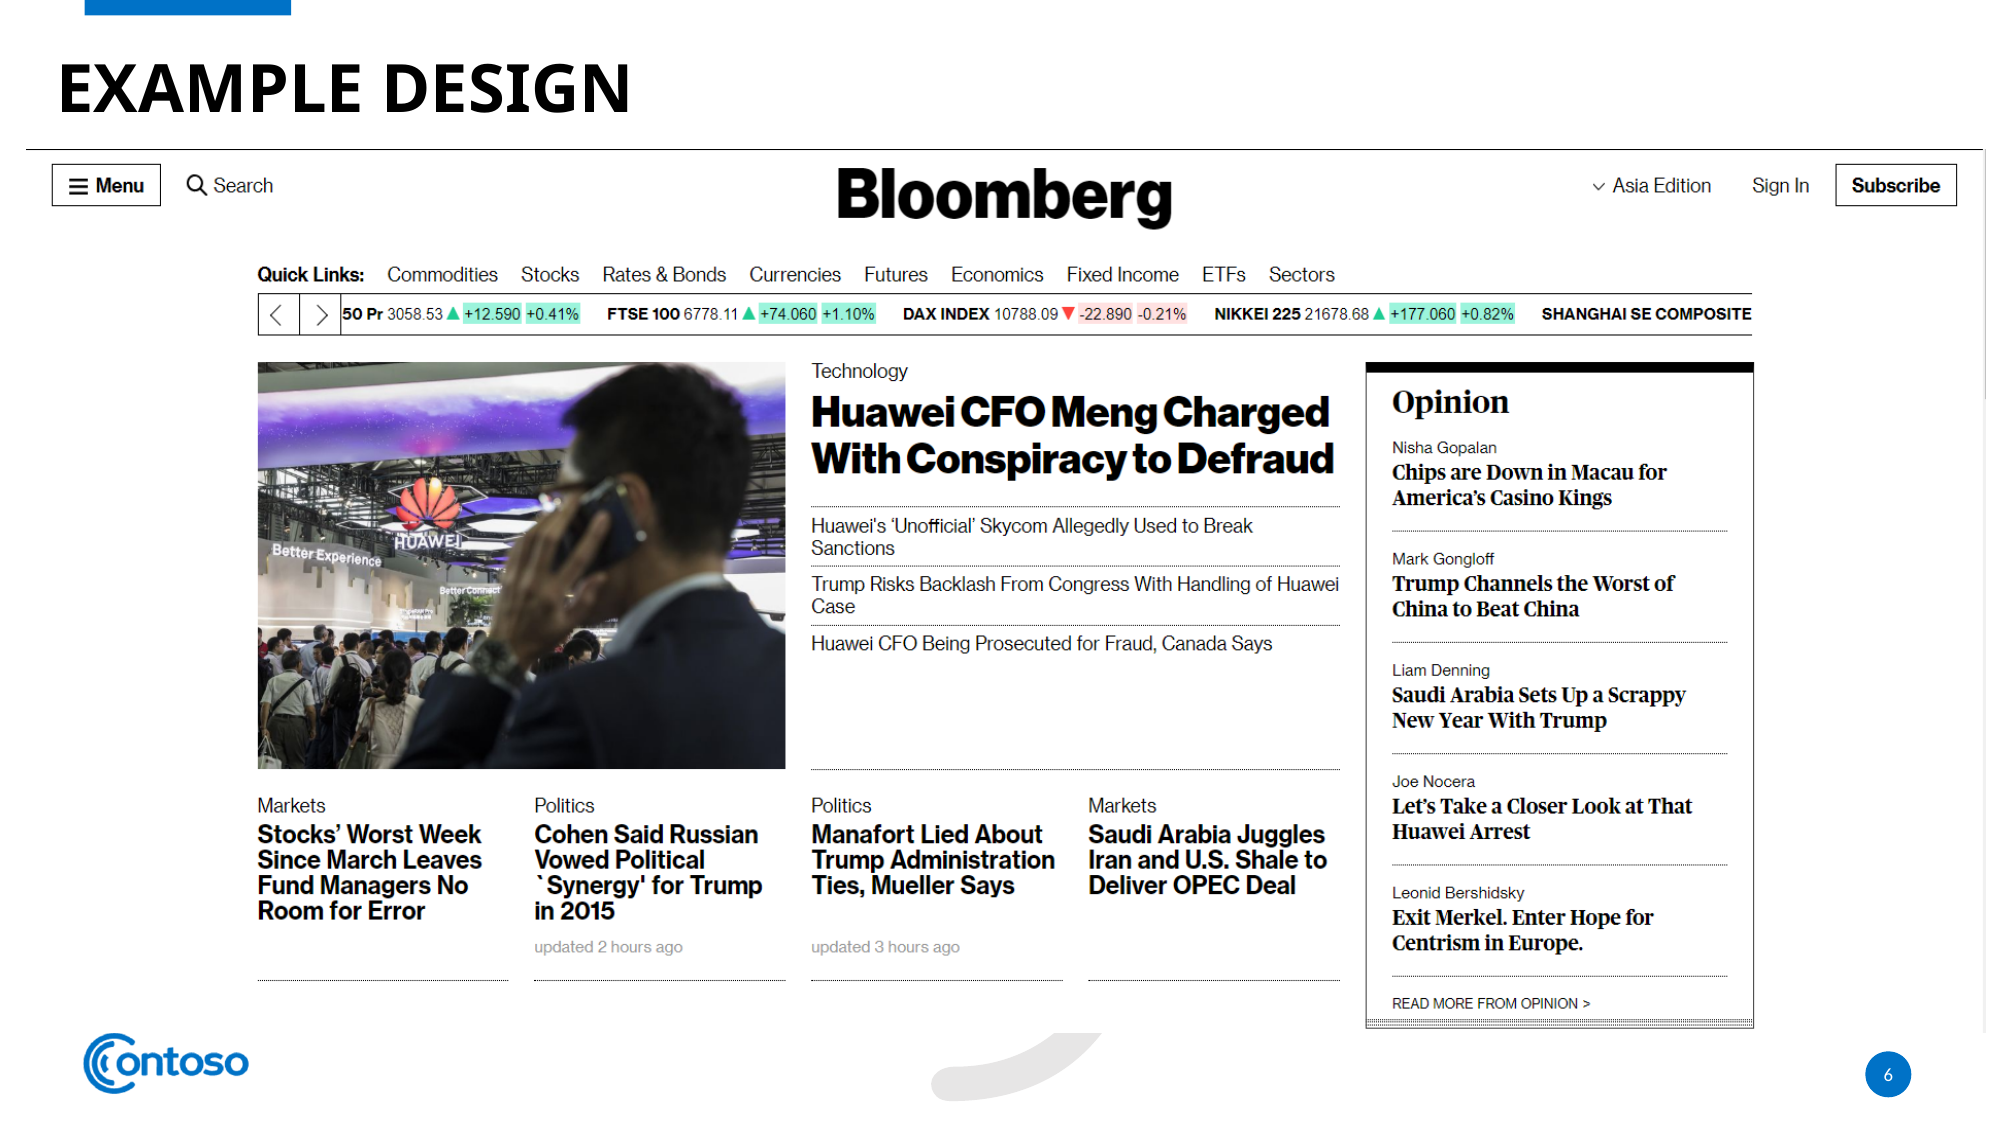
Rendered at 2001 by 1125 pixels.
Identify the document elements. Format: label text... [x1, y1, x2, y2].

picture [26, 149, 1986, 1095]
title Example Design [56, 98, 867, 149]
slide_number 6 [1864, 1059, 1913, 1090]
